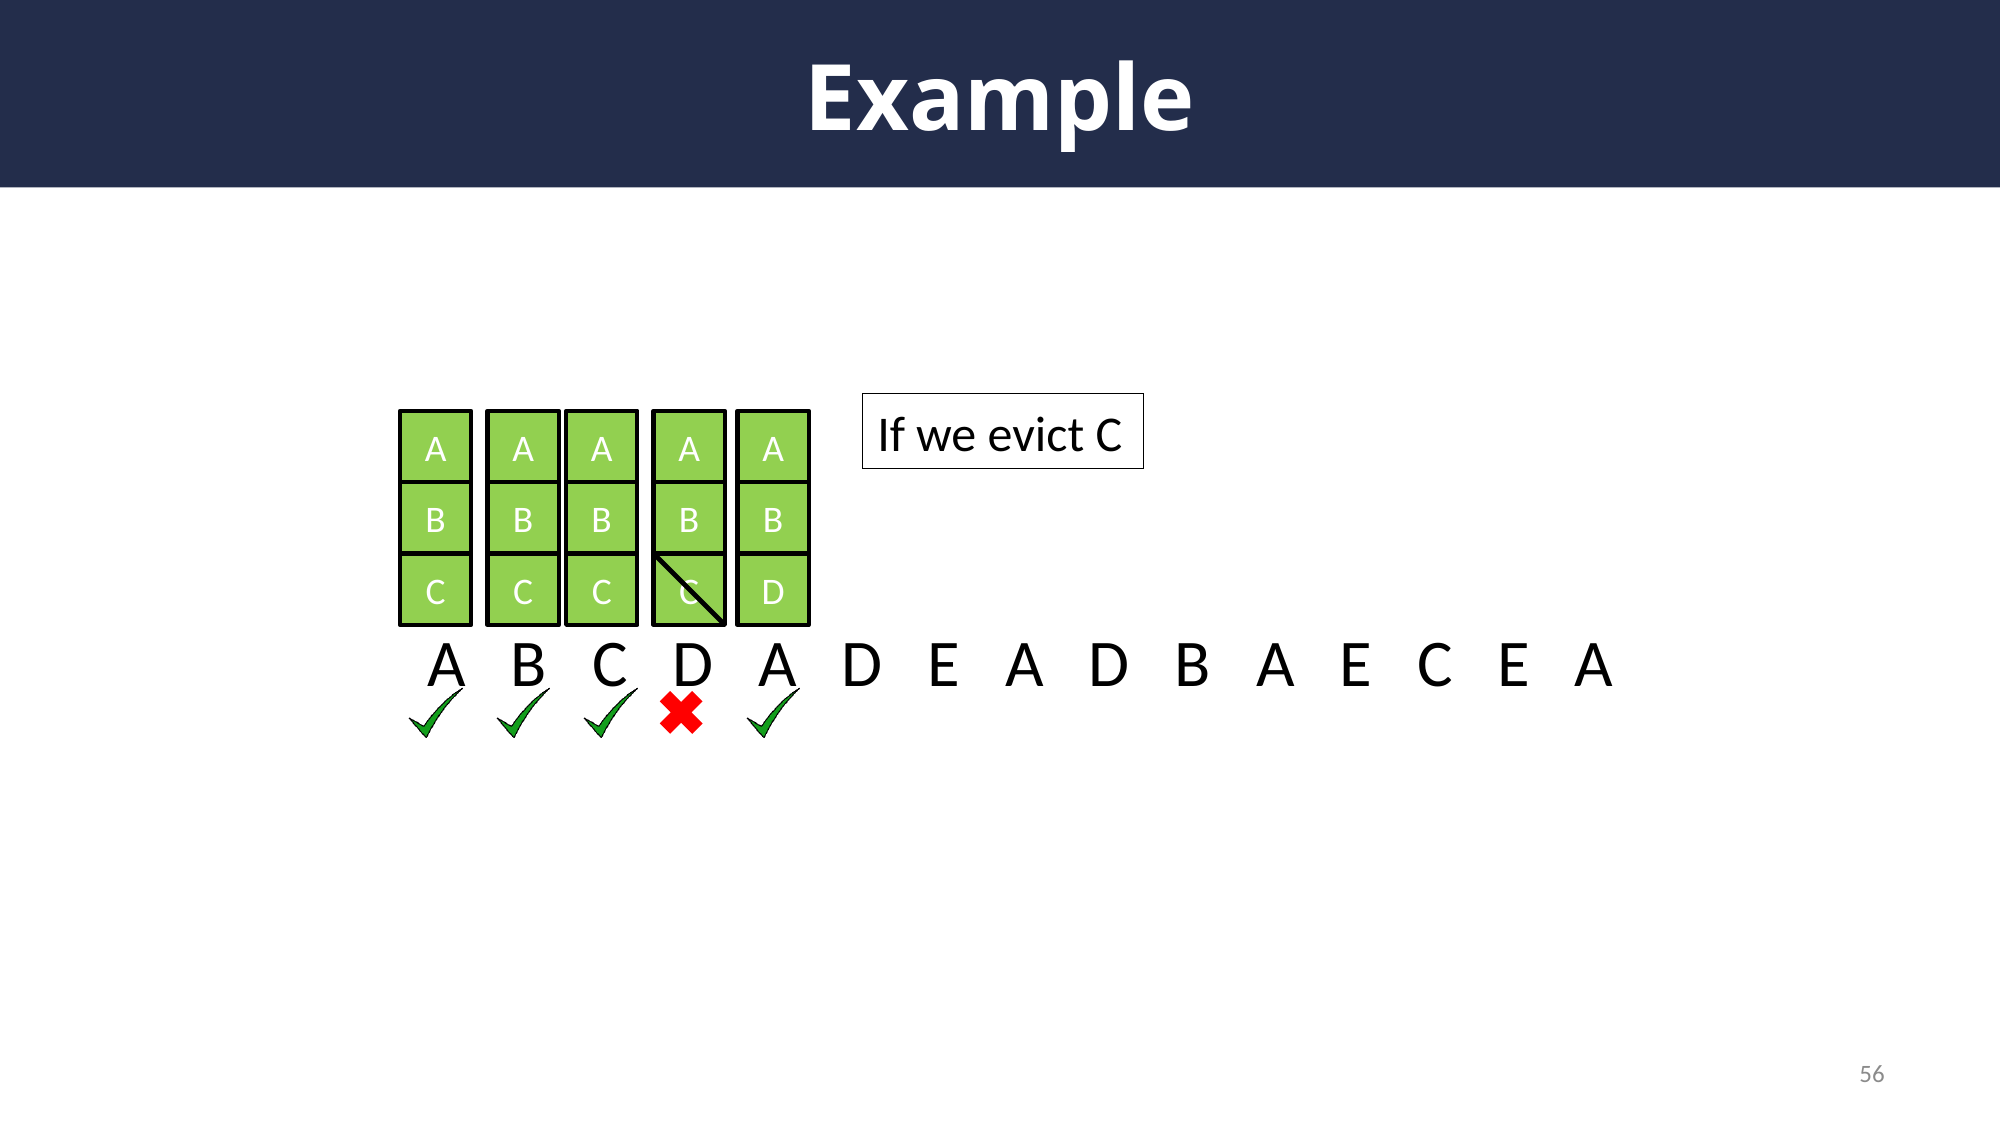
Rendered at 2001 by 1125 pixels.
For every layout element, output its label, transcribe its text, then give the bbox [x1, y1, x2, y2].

text_box [657, 688, 705, 736]
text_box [487, 410, 559, 626]
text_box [399, 410, 472, 626]
picture [495, 687, 551, 738]
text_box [737, 410, 809, 626]
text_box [653, 410, 726, 552]
picture [408, 687, 463, 738]
text_box If we evict C [862, 393, 1144, 469]
picture [583, 687, 638, 738]
picture [745, 687, 801, 738]
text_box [653, 553, 726, 626]
slide_number 56 [1433, 1042, 1900, 1103]
title Example [99, 24, 1900, 163]
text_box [565, 410, 638, 626]
text_box A B C D A D E A D B A E C E A [412, 612, 1629, 708]
